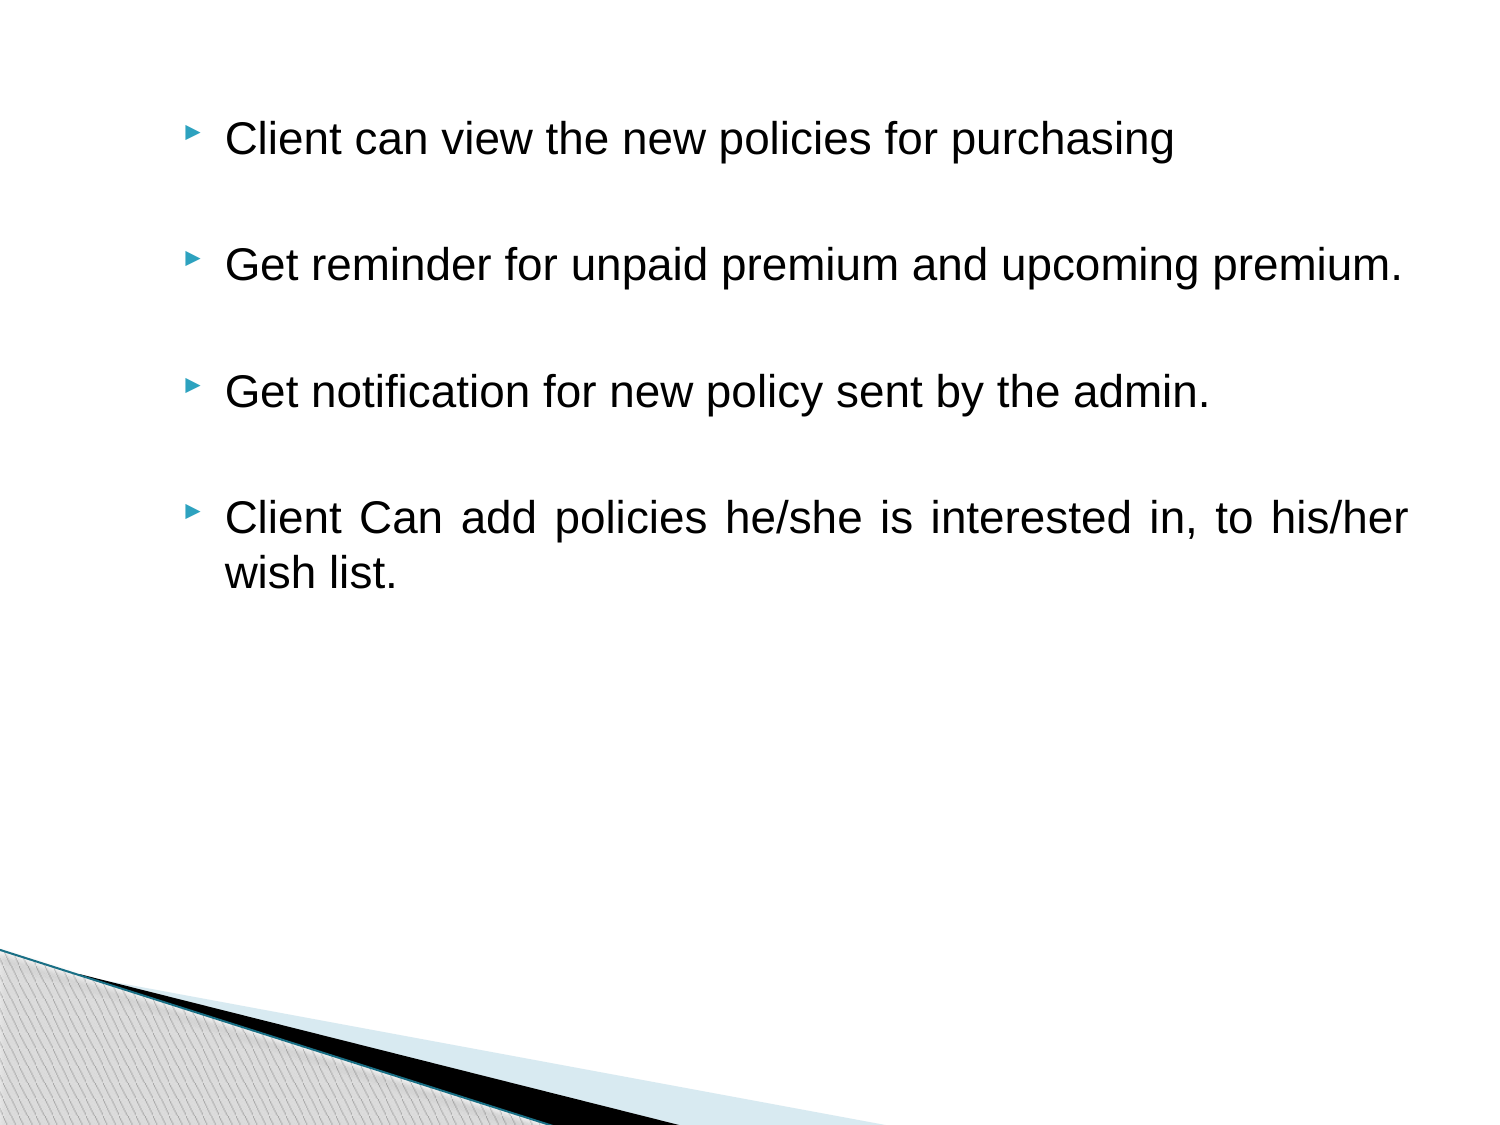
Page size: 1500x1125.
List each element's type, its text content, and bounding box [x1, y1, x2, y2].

list Client can view the new policies for purchasing Get reminder for unpaid premium and upcoming premium. Get notification for new policy sent by the admin. Client Can add policies he/she is interested in, to his/her wish list. [149, 37, 1426, 988]
